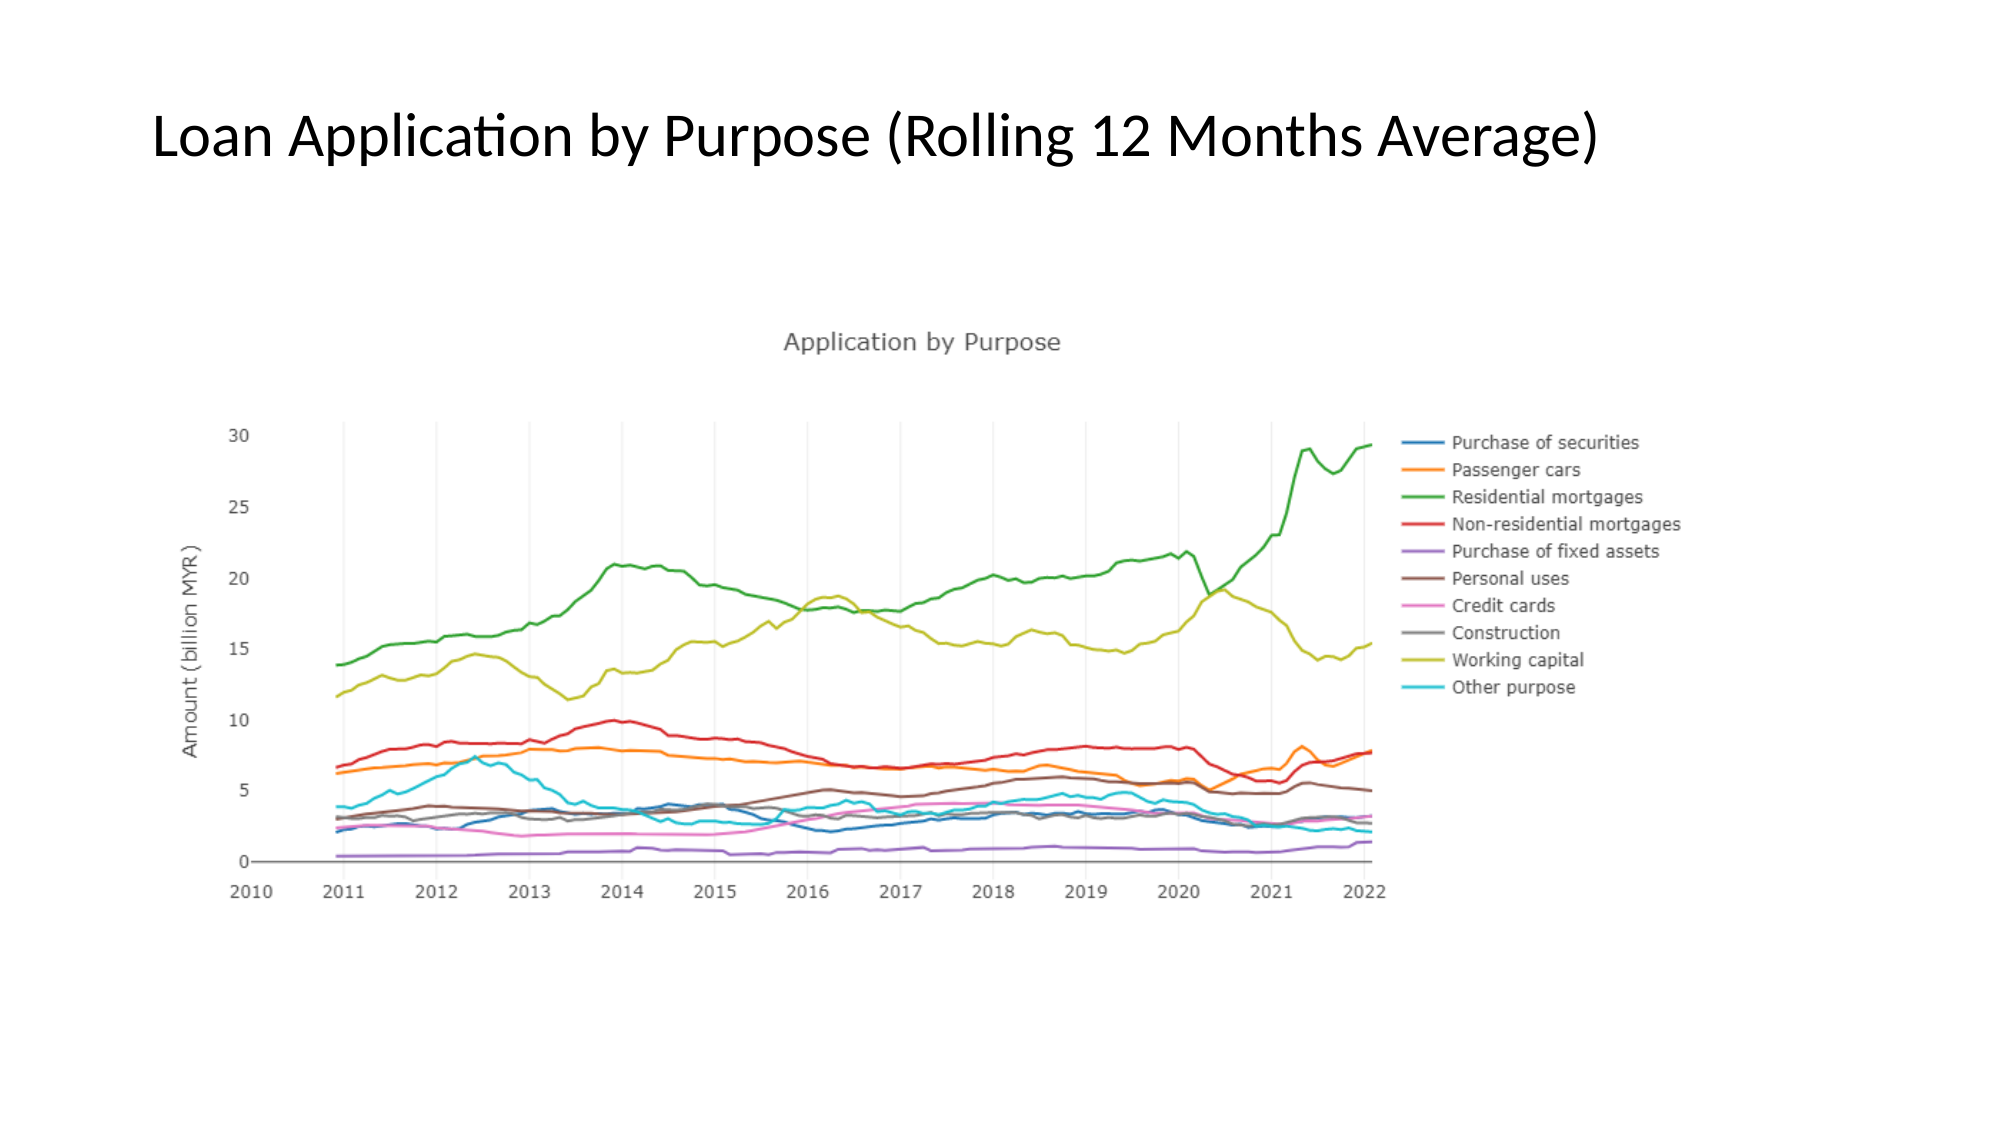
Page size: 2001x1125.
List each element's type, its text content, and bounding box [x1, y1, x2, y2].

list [137, 280, 1708, 994]
title Loan Application by Purpose (Rolling 12 Months Average) [137, 27, 1899, 245]
